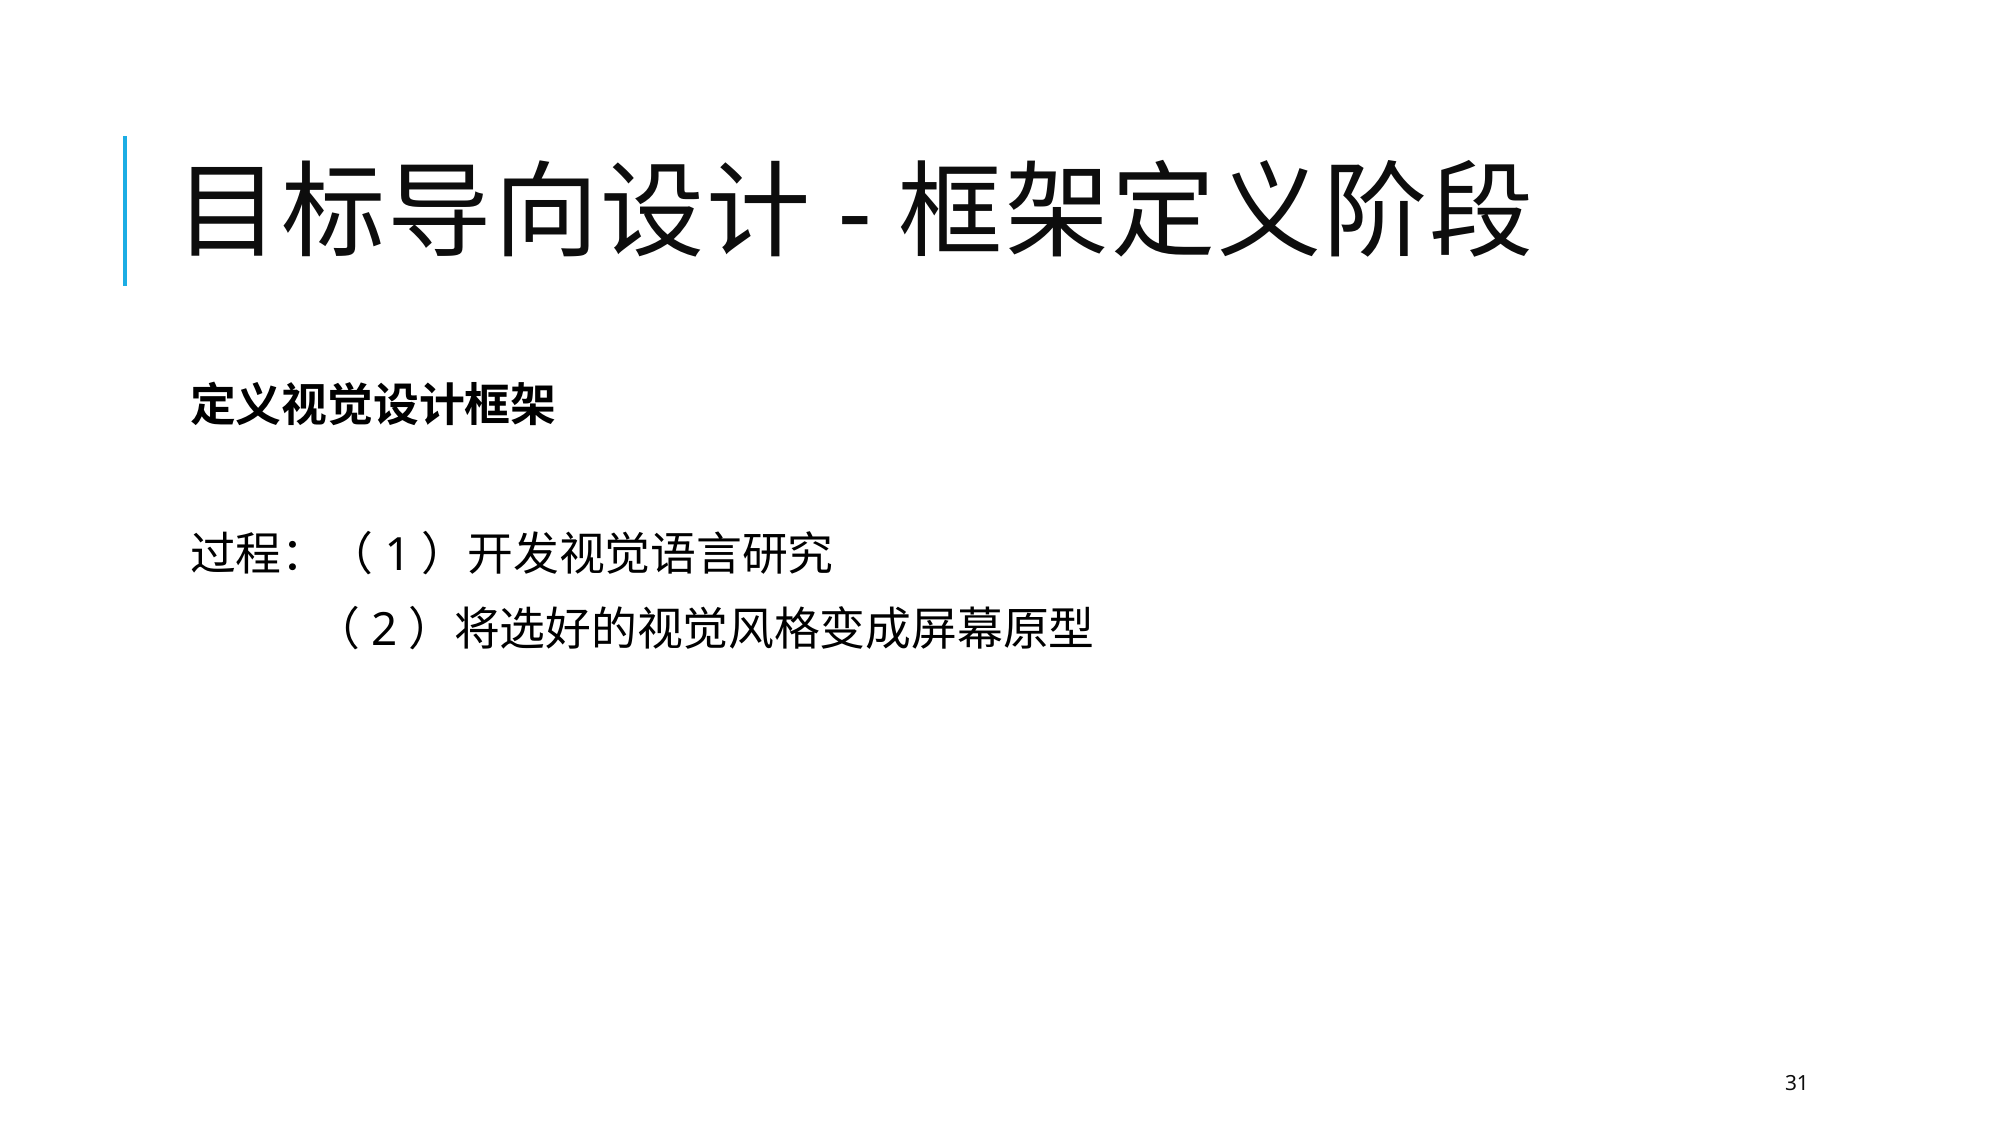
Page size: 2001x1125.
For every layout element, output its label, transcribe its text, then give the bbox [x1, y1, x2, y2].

list 定义视觉设计框架 过程：（1）开发视觉语言研究 （2）将选好的视觉风格变成屏幕原型 [167, 374, 1763, 1036]
slide_number 31 [1777, 1064, 1819, 1104]
title 目标导向设计-框架定义阶段 [167, 95, 1763, 343]
